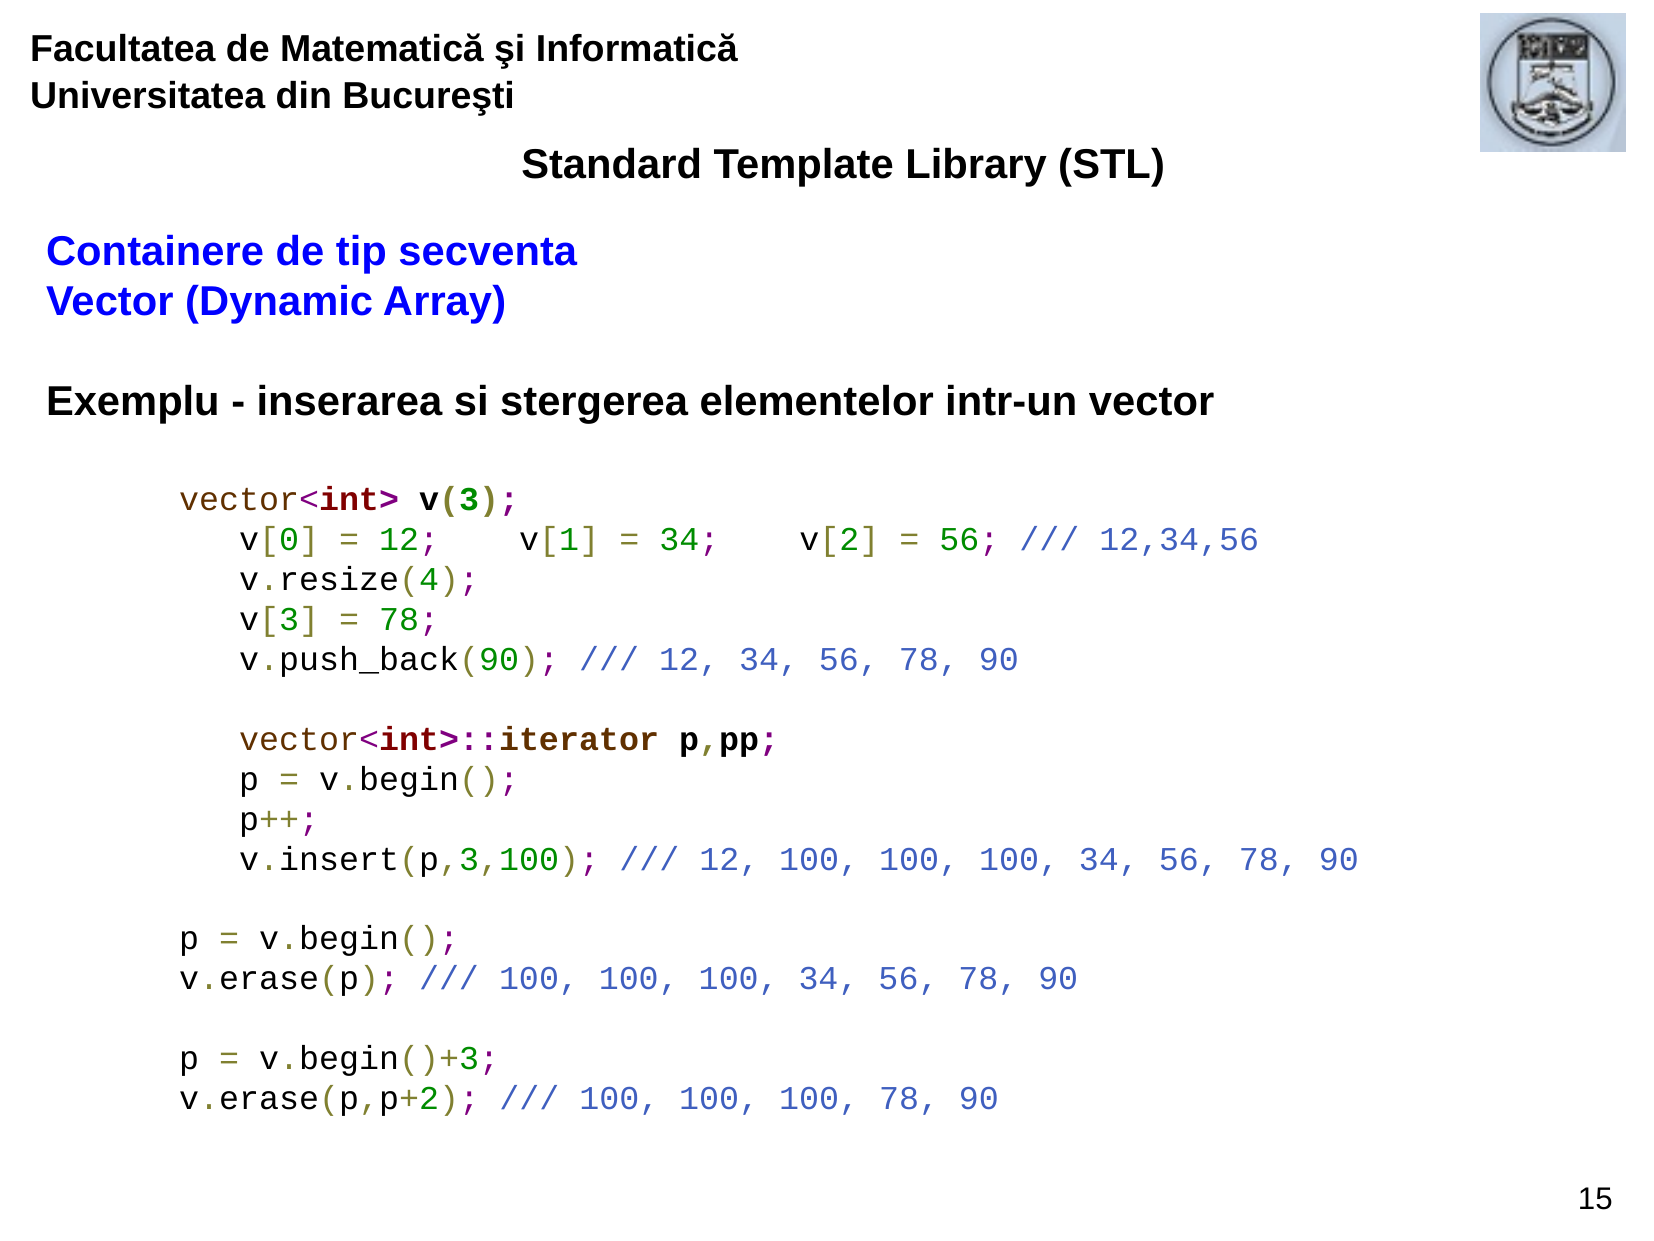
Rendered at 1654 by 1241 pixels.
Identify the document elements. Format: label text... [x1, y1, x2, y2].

text_box Containere de tip secventa Vector (Dynamic Array) Exemplu - inserarea si stergerea elementelor intr-un vector [31, 208, 1626, 445]
text_box Facultatea de Matematică şi Informatică Universitatea din Bucureşti [13, 13, 841, 122]
text_box 15 [1524, 1158, 1630, 1225]
text_box vector<int> v(3); v[0] = 12; v[1] = 34; v[2] = 56; /// 12,34,56 v.resize(4); v[3] = 78; v.push_back(90); /// 12, 34, 56, 78, 90 vector<int>::iterator p,pp; p = v.begin(); p++; v.insert(p,3,100); /// 12, 100, 100, 100, 34, 56, 78, 90 p = v.begin(); v.erase(p); /// 100, 100, 100, 34, 56, 78, 90 p = v.begin()+3; v.erase(p,p+2); /// 100, 100, 100, 78, 90 [164, 470, 1477, 1124]
picture [1480, 13, 1626, 152]
text_box Standard Template Library (STL) [293, 135, 1394, 208]
